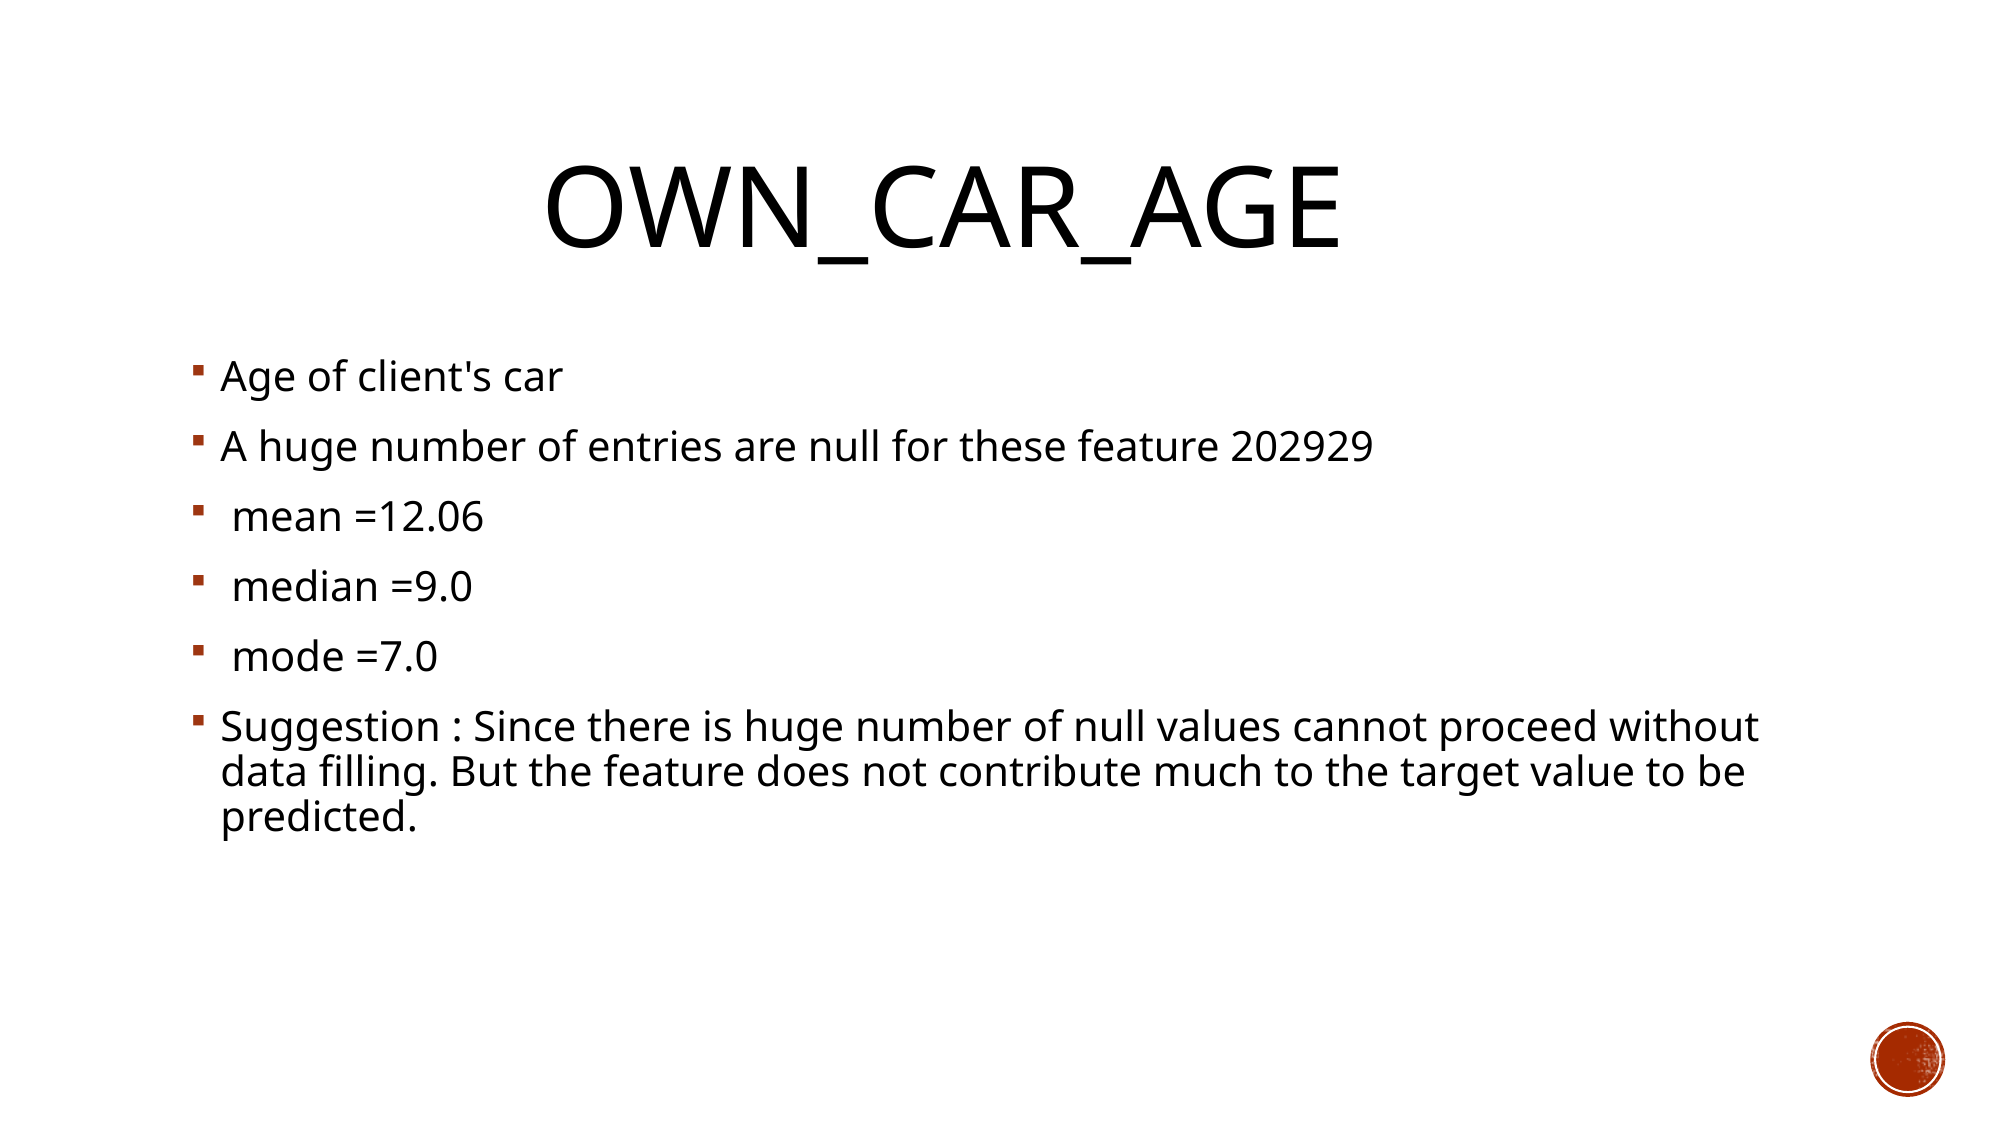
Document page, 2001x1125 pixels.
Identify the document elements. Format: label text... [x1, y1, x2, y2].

title OWN_CAR_AGE [175, 79, 1826, 344]
list Age of client's car A huge number of entries are null for these feature 202929 mean =12.06 median =9.0 mode =7.0 Suggestion : Since there is huge number of null values cannot proceed without data filling. But the feature does not contribute much to the target value to be predicted. [175, 348, 1826, 1013]
